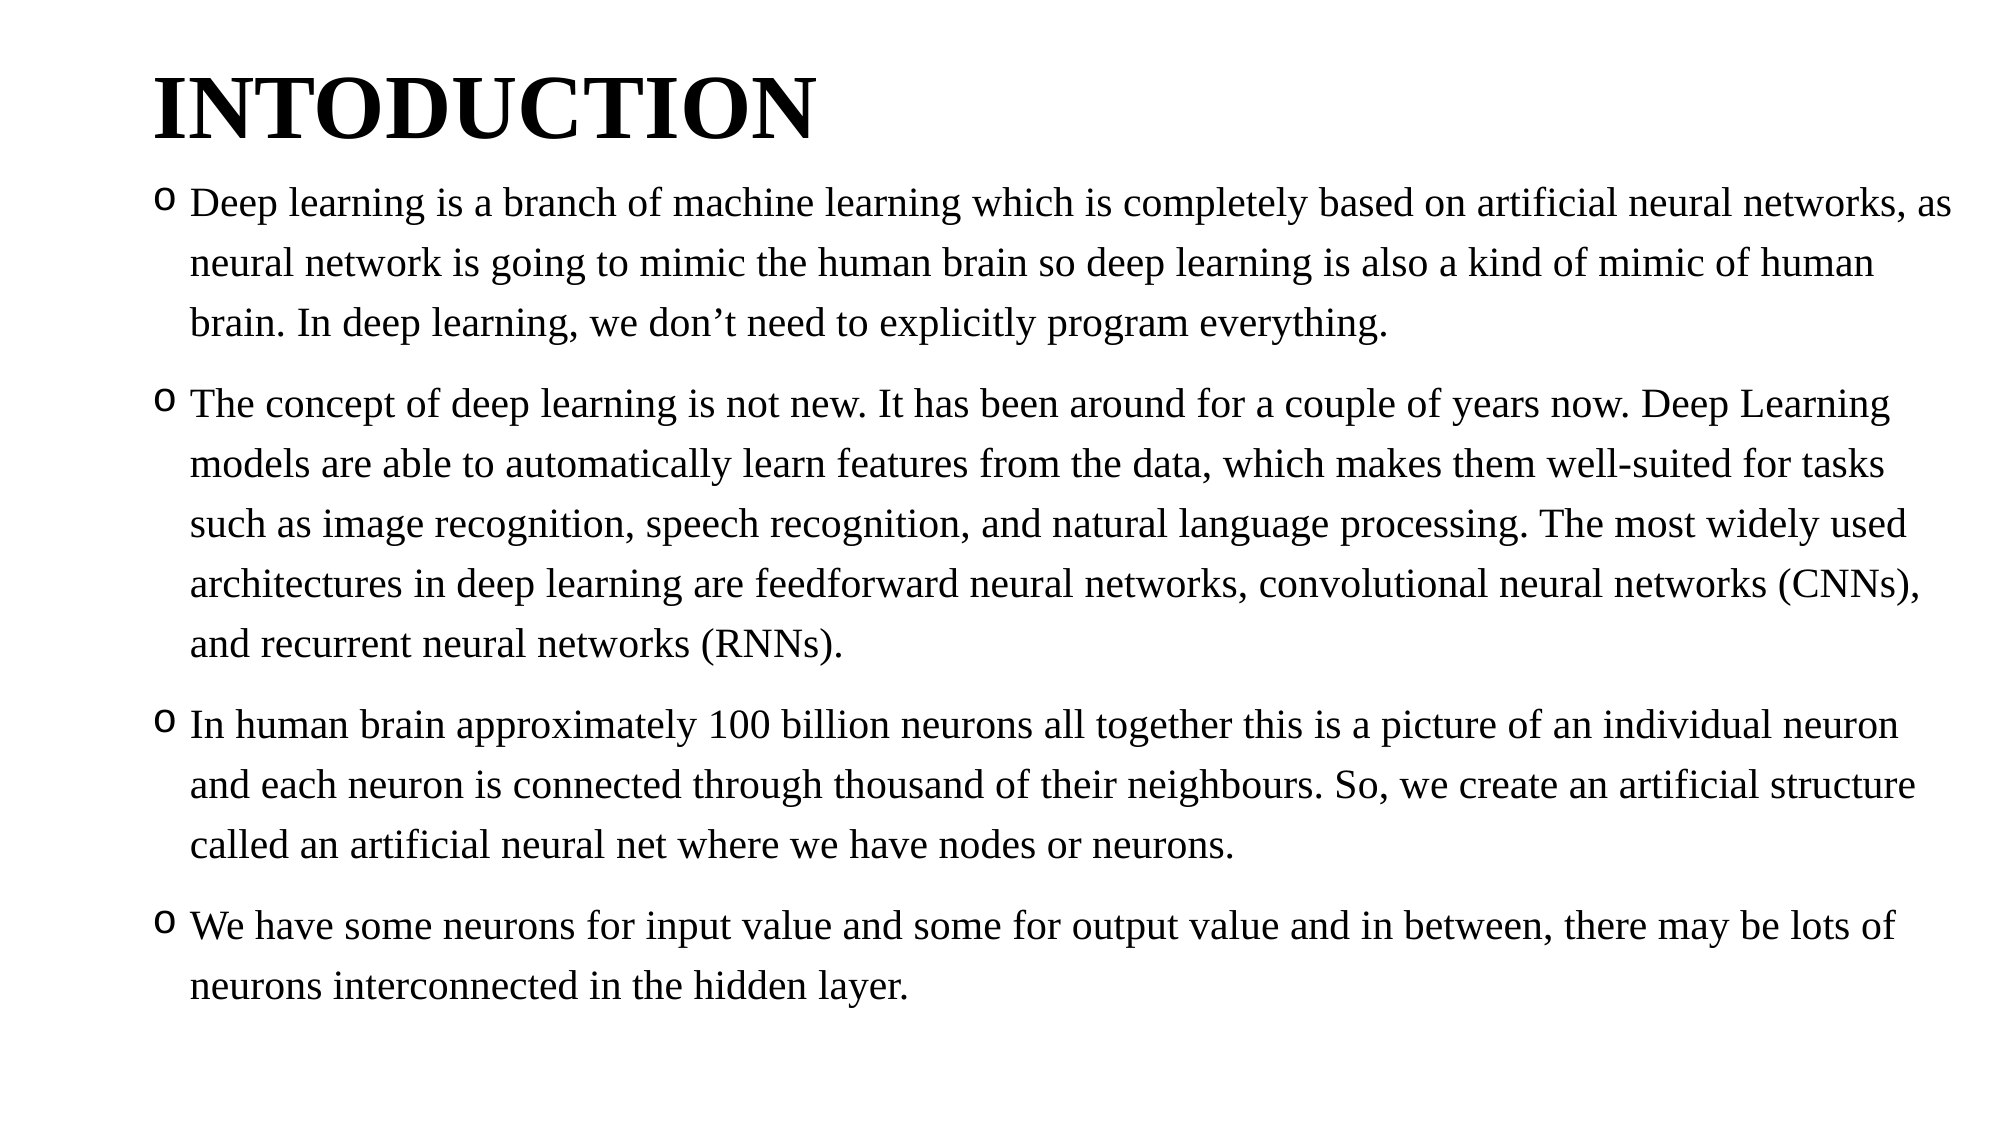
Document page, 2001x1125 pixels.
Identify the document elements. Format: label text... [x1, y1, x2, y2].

title INTODUCTION [137, 0, 1863, 157]
list Deep learning is a branch of machine learning which is completely based on artificial neural networks, as neural network is going to mimic the human brain so deep learning is also a kind of mimic of human brain. In deep learning, we don’t need to explicitly program everything. The concept of deep learning is not new. It has been around for a couple of years now. Deep Learning models are able to automatically learn features from the data, which makes them well-suited for tasks such as image recognition, speech recognition, and natural language processing. The most widely used architectures in deep learning are feedforward neural networks, convolutional neural networks (CNNs), and recurrent neural networks (RNNs). In human brain approximately 100 billion neurons all together this is a picture of an individual neuron and each neuron is connected through thousand of their neighbours. So, we create an artificial structure called an artificial neural net where we have nodes or neurons. We have some neurons for input value and some for output value and in between, there may be lots of neurons interconnected in the hidden layer. [137, 157, 1971, 1125]
